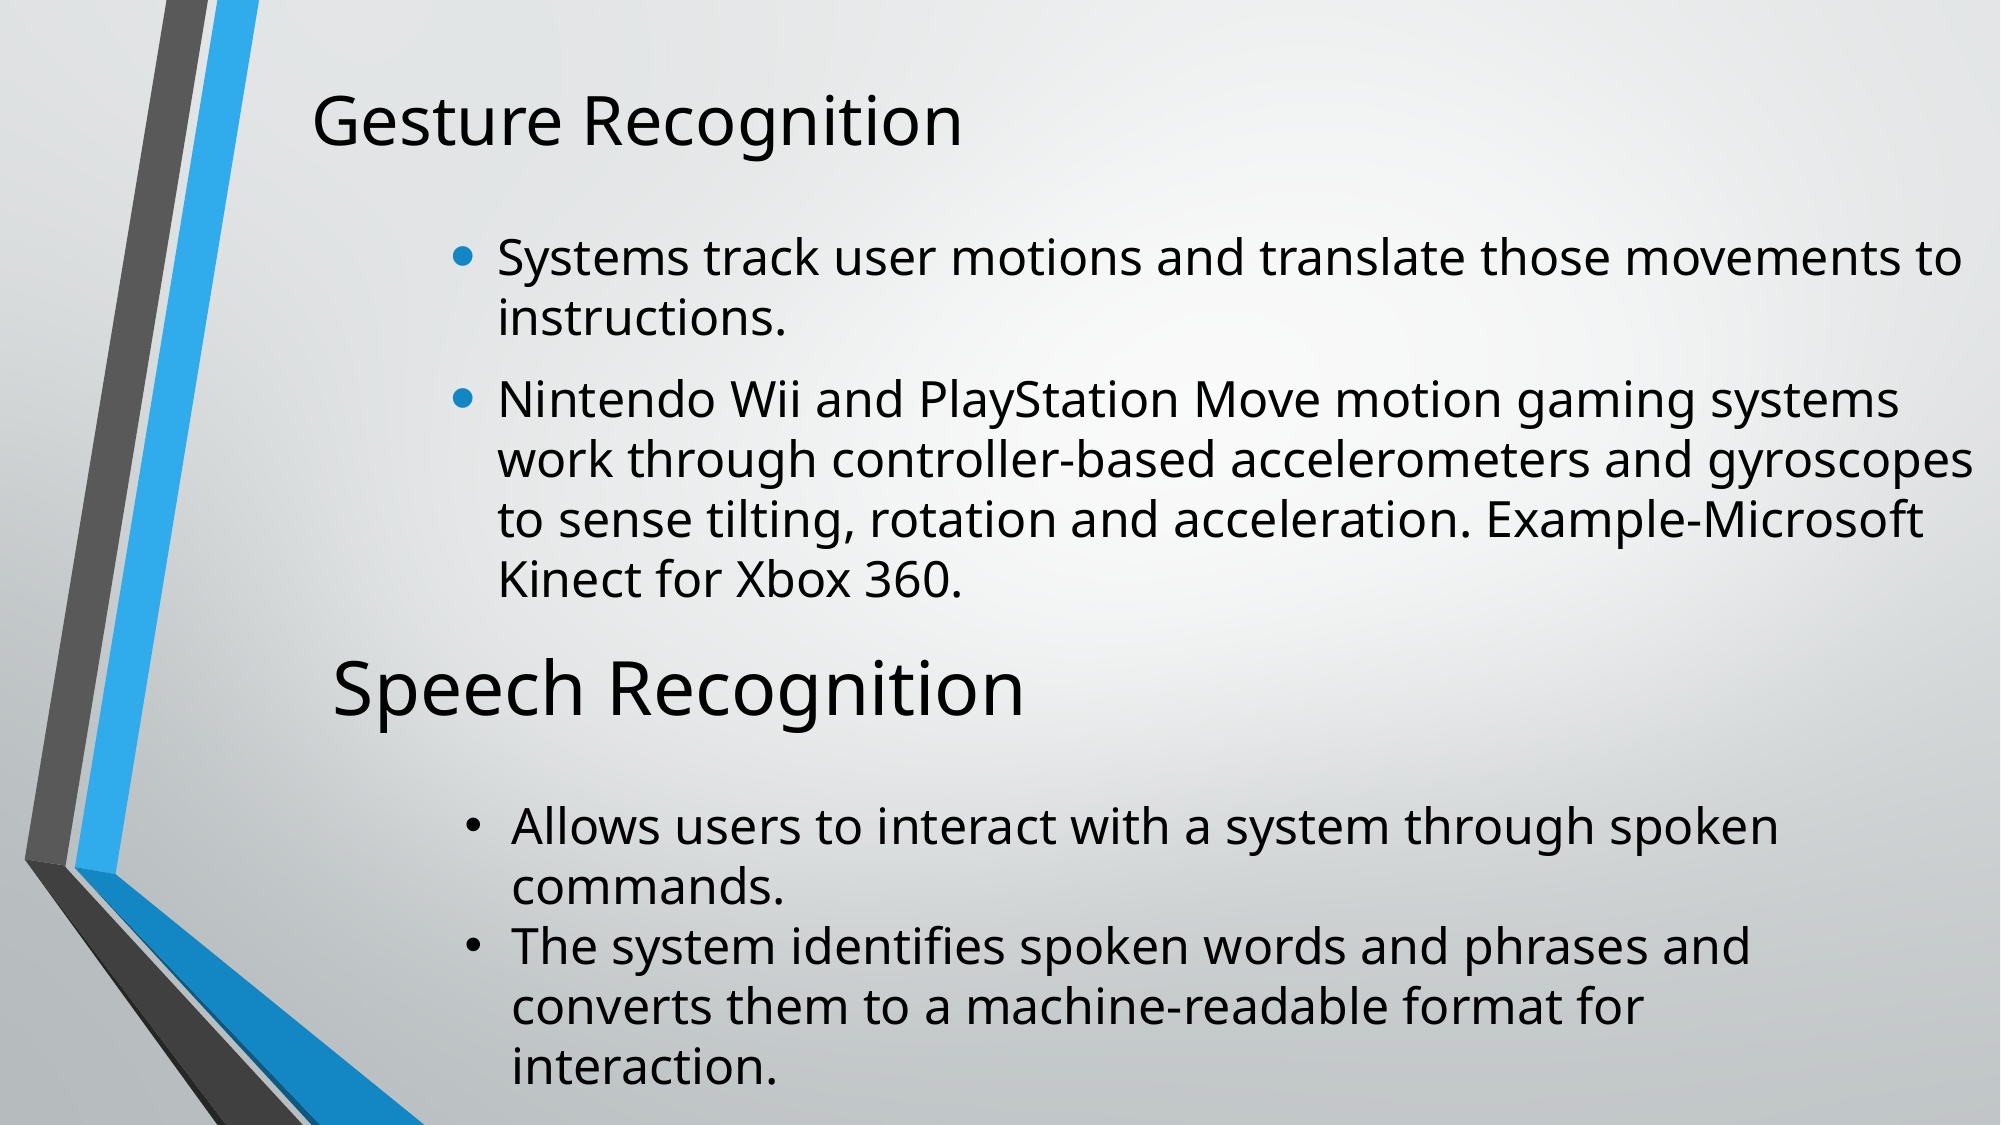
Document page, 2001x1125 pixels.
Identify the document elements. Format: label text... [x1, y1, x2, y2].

text_box Speech Recognition [317, 632, 1049, 738]
title Gesture Recognition [202, 69, 1074, 168]
list Systems track user motions and translate those movements to instructions. Nintendo Wii and PlayStation Move motion gaming systems work through controller-based accelerometers and gyroscopes to sense tilting, rotation and acceleration. Example-Microsoft Kinect for Xbox 360. [435, 201, 2000, 632]
text_box Allows users to interact with a system through spoken commands. The system identifies spoken words and phrases and converts them to a machine-readable format for interaction. [449, 786, 1903, 1125]
